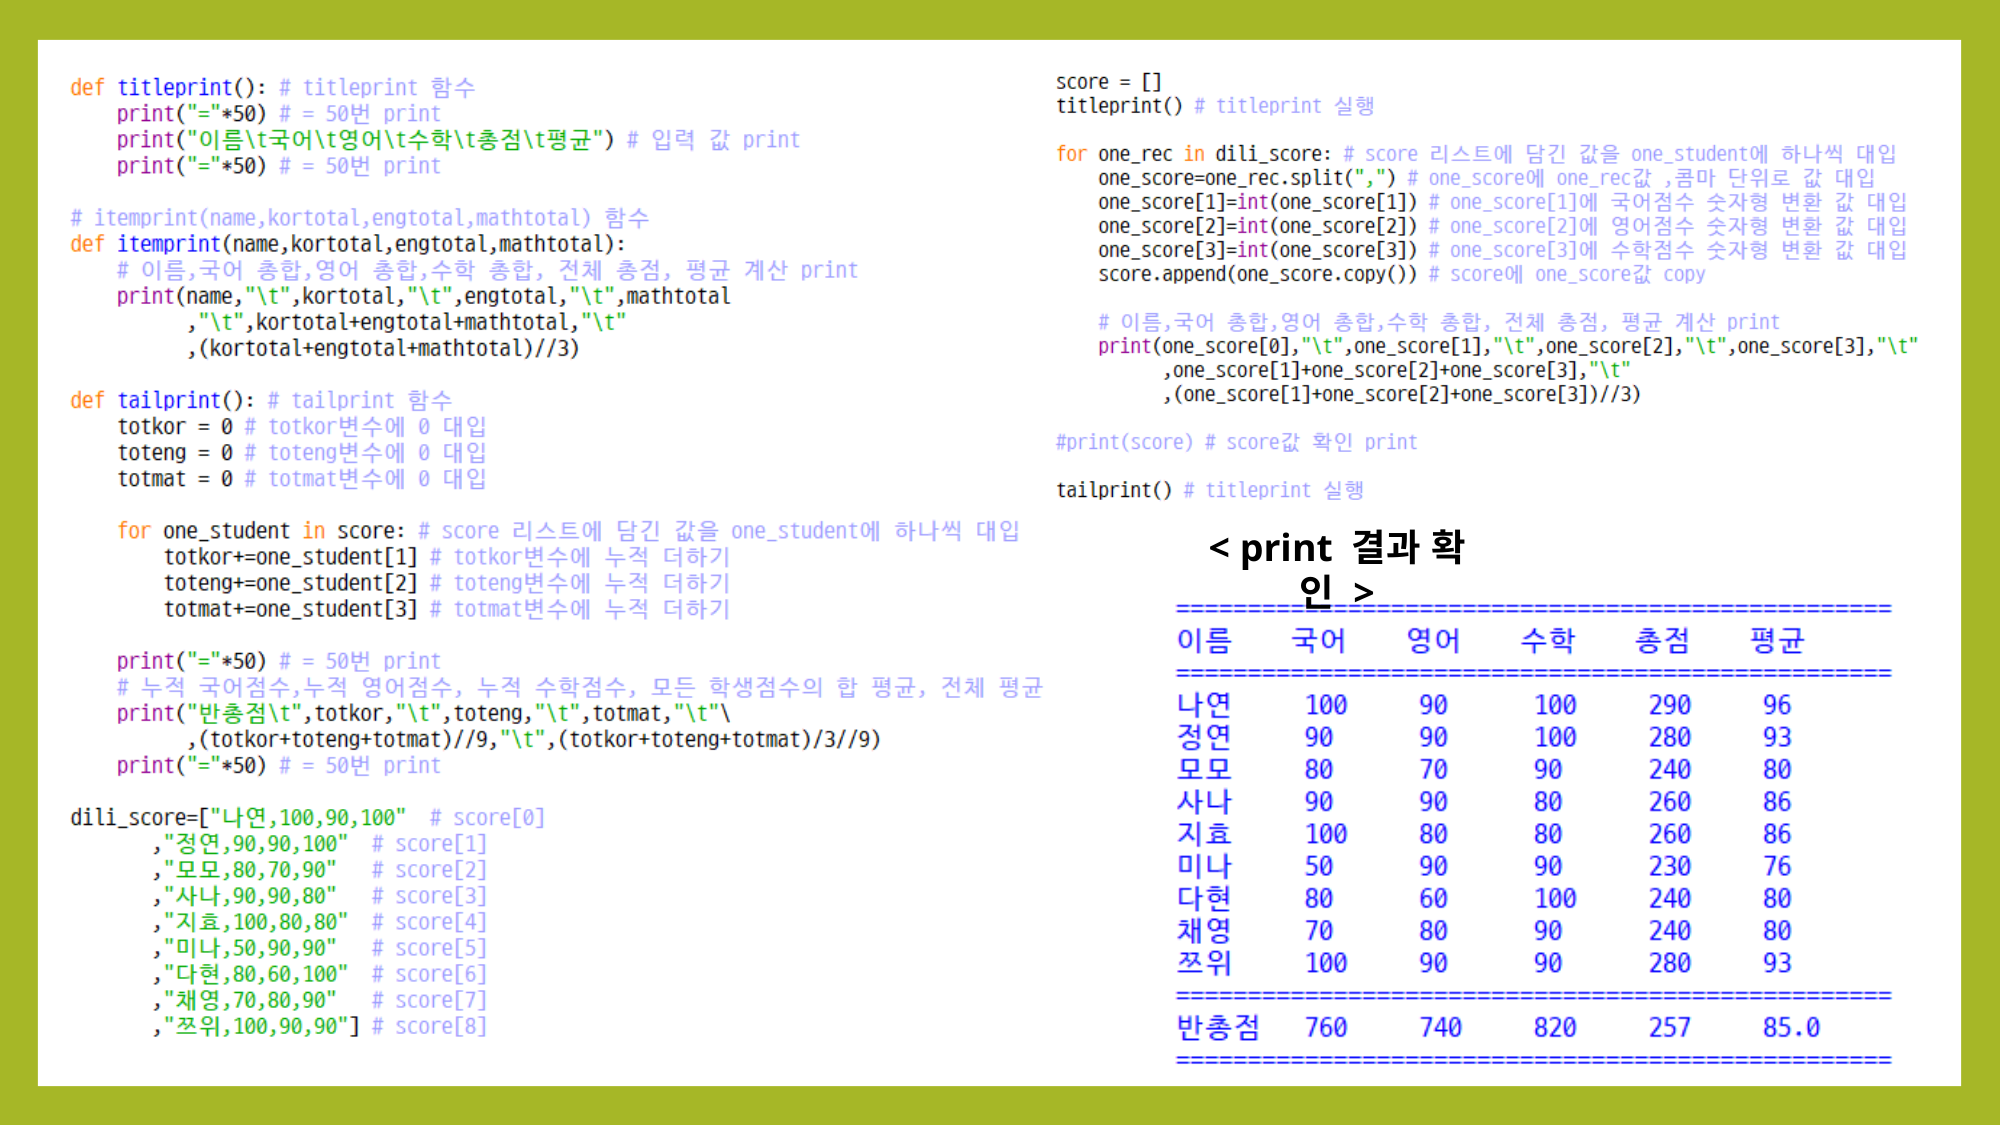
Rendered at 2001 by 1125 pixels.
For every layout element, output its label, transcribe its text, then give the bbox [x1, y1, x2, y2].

picture [1167, 591, 1904, 1074]
picture [64, 65, 1935, 1048]
text_box < print 결과 확인 > [1167, 516, 1507, 590]
